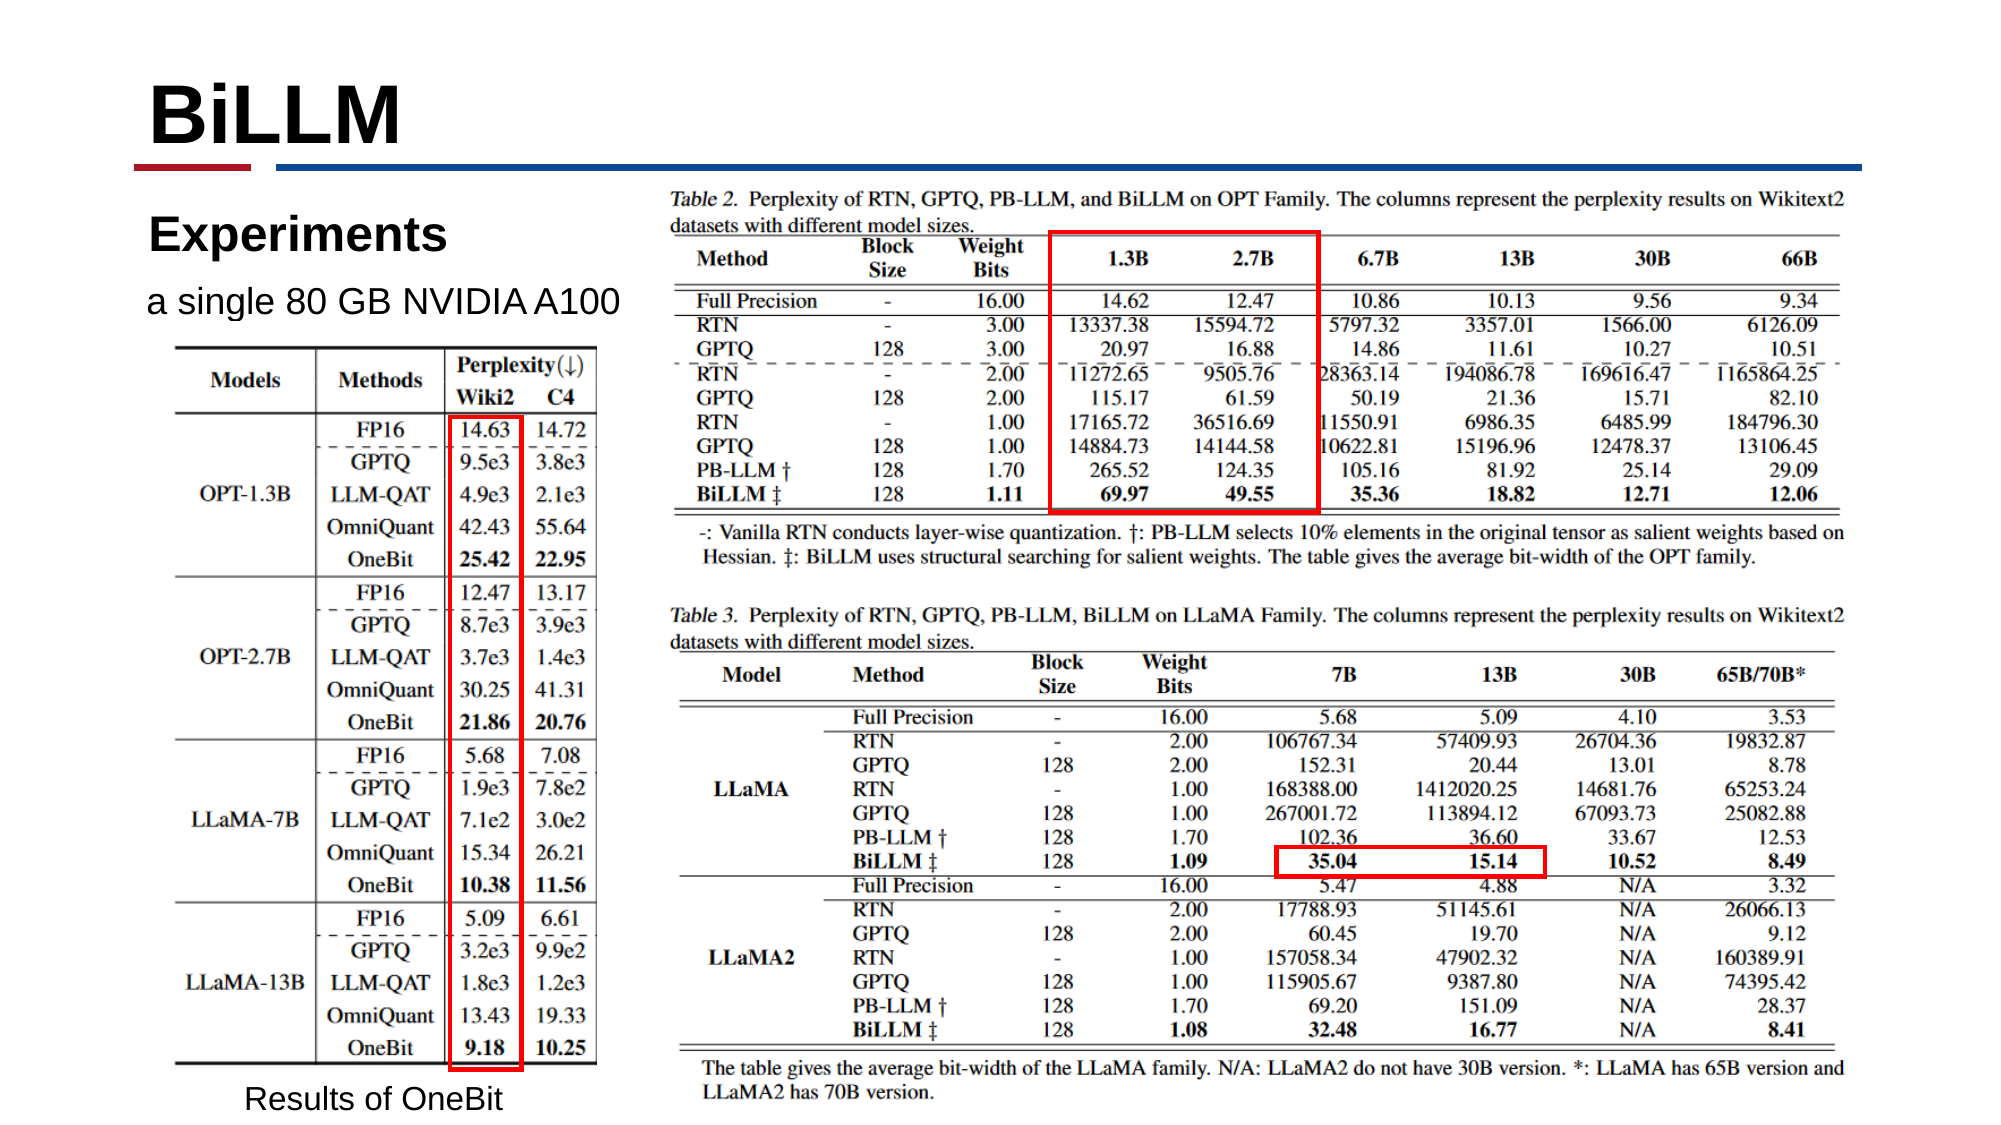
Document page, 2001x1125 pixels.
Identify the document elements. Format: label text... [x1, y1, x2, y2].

picture [664, 187, 1859, 1102]
title BiLLM [133, 0, 1859, 168]
text_box Experiments [133, 194, 664, 269]
text_box a single 80 GB NVIDIA A100 [131, 270, 664, 330]
text_box Results of OneBit [229, 1069, 746, 1125]
picture [151, 321, 597, 1079]
